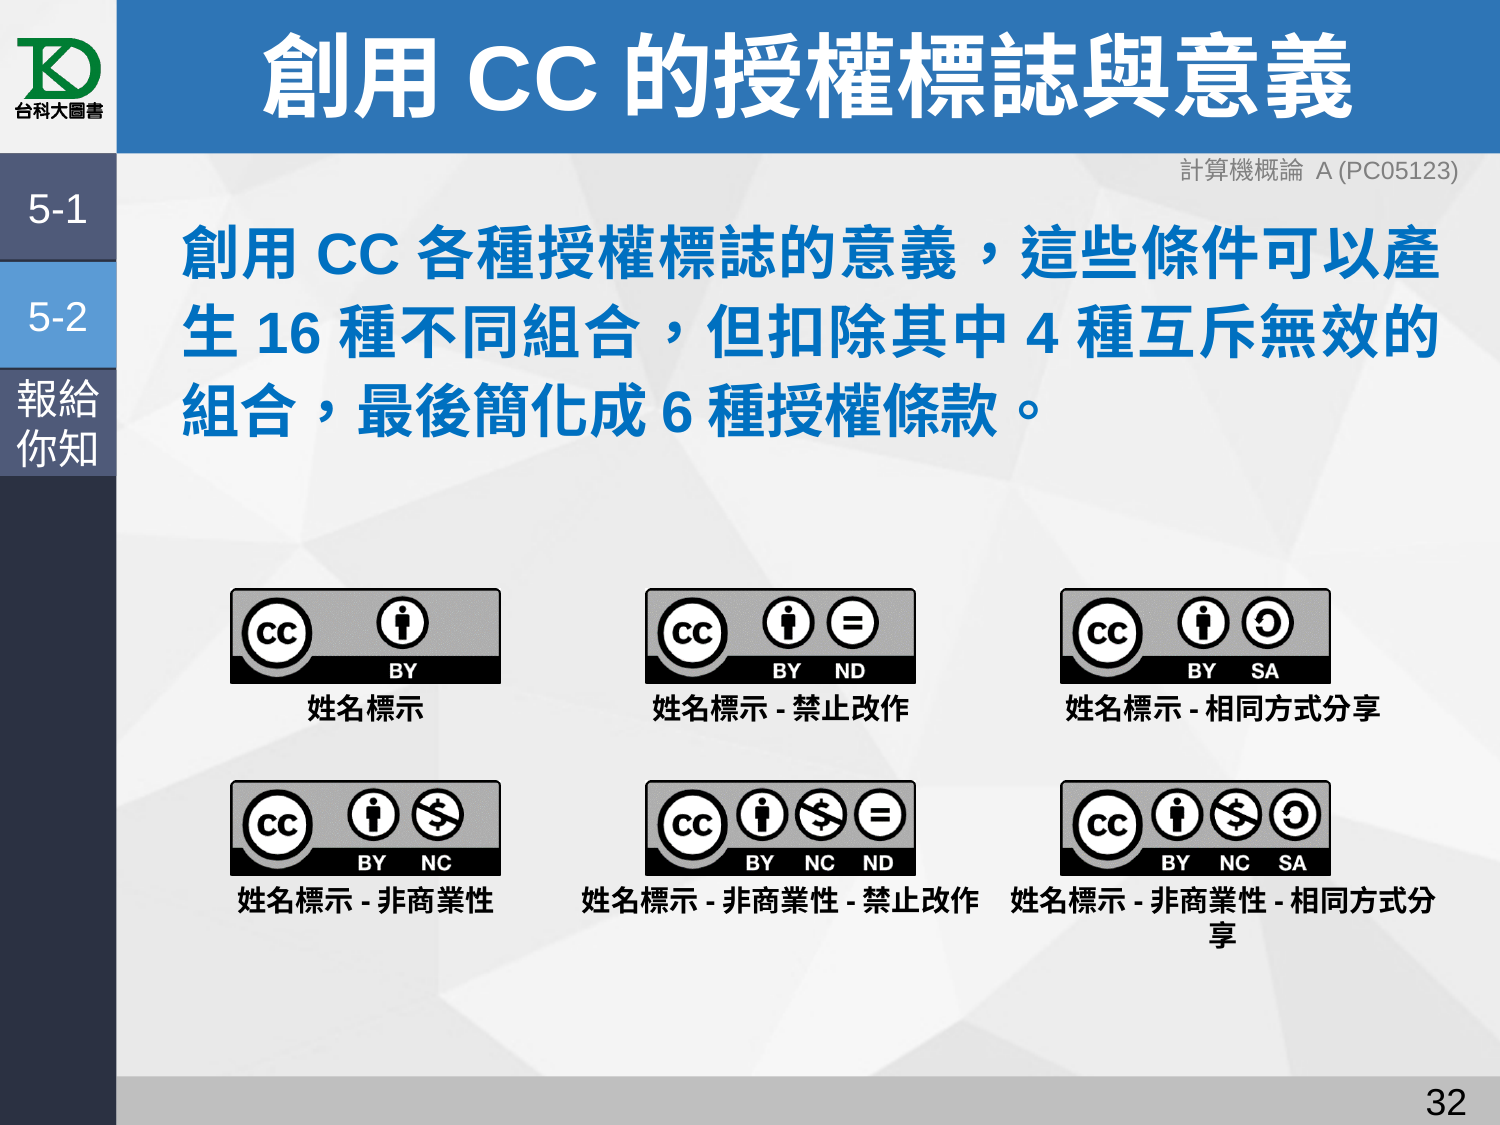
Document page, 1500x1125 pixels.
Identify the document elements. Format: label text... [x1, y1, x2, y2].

title 創用CC的授權標誌與意義 [116, 4, 1500, 158]
text_box 5-1 [0, 153, 117, 261]
text_box 報給 你知 [0, 369, 117, 477]
list 創用CC各種授權標誌的意義，這些條件可以產生16種不同組合，但扣除其中4種互斥無效的組合，最後簡化成6種授權條款。 [166, 199, 1456, 1042]
footer 計算機概論 A (PC05123) [1138, 139, 1500, 200]
text_box 5-2 [0, 261, 117, 369]
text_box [189, 588, 1456, 926]
picture [0, 0, 116, 153]
picture [117, 158, 1500, 1076]
slide_number 31 [1323, 1070, 1482, 1125]
